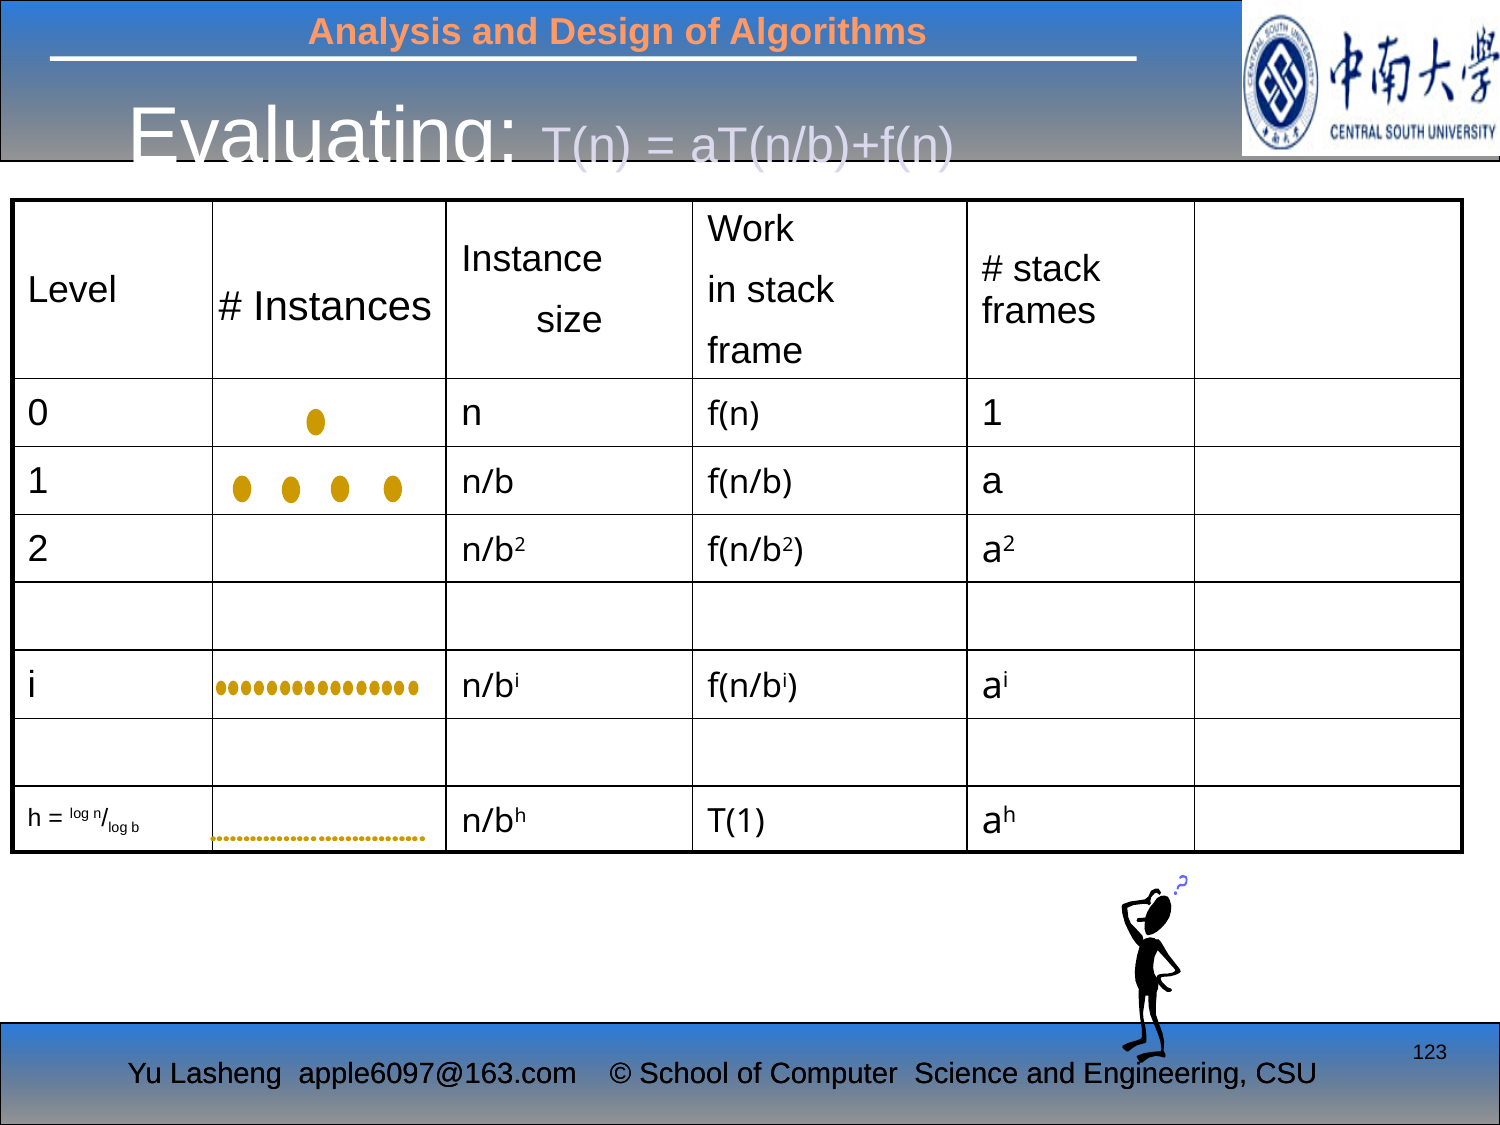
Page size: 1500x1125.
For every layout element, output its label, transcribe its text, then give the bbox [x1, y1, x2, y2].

table_cell [1195, 379, 1460, 446]
table_cell 0 [15, 379, 212, 446]
table_cell [213, 515, 445, 581]
slide_number 123 [1370, 1031, 1463, 1098]
table_cell 2 [15, 515, 212, 581]
table_cell f(n/b2) [693, 515, 966, 581]
table_cell f(n/b) [693, 447, 966, 514]
table_cell i [15, 651, 212, 718]
table_cell [213, 379, 445, 446]
table_cell [447, 583, 692, 649]
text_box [215, 680, 419, 696]
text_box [232, 475, 403, 504]
table_cell [213, 447, 445, 514]
table_header # stack frames [968, 202, 1194, 378]
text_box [1121, 874, 1188, 1063]
table_cell [968, 583, 1194, 649]
picture [1242, 0, 1500, 156]
text_box # Instances [203, 271, 447, 337]
table_cell [1195, 719, 1460, 785]
table_cell [15, 583, 212, 649]
title Evaluating: T(n) = aT(n/b)+f(n) [112, 37, 1388, 198]
table_header Instance size [447, 202, 692, 378]
table_header [213, 202, 445, 271]
table_cell [968, 719, 1194, 785]
table_cell [213, 583, 445, 649]
table_cell h = log n/log b [15, 787, 212, 850]
table_header [213, 337, 445, 378]
table_cell [693, 583, 966, 649]
table_header [1195, 202, 1460, 378]
text_box [306, 408, 325, 436]
table_header Level [15, 202, 212, 378]
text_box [210, 836, 426, 842]
table_cell n [447, 379, 692, 446]
table_cell [1195, 787, 1460, 850]
table_cell ai [968, 651, 1194, 718]
table_cell [213, 787, 445, 850]
table_cell n/b2 [447, 515, 692, 581]
table_cell n/bi [447, 651, 692, 718]
table_cell 1 [968, 379, 1194, 446]
table_cell [15, 719, 212, 785]
table_cell 1 [15, 447, 212, 514]
table_cell f(n) [693, 379, 966, 446]
table_cell [1195, 583, 1460, 649]
table_cell [1195, 447, 1460, 514]
table_cell a [968, 447, 1194, 514]
table_cell [1195, 651, 1460, 718]
table_cell f(n/bi) [693, 651, 966, 718]
table_cell [1195, 515, 1460, 581]
table_cell [693, 719, 966, 785]
table_cell a2 [968, 515, 1194, 581]
table_cell n/bh [447, 787, 692, 850]
table_header Work in stack frame [693, 202, 966, 378]
table_cell [213, 719, 445, 785]
table_cell ah [968, 787, 1194, 850]
table_cell [447, 719, 692, 785]
table_cell [213, 651, 445, 718]
table_cell T(1) [693, 787, 966, 850]
footer [0, 1050, 475, 1104]
table_cell n/b [447, 447, 692, 514]
